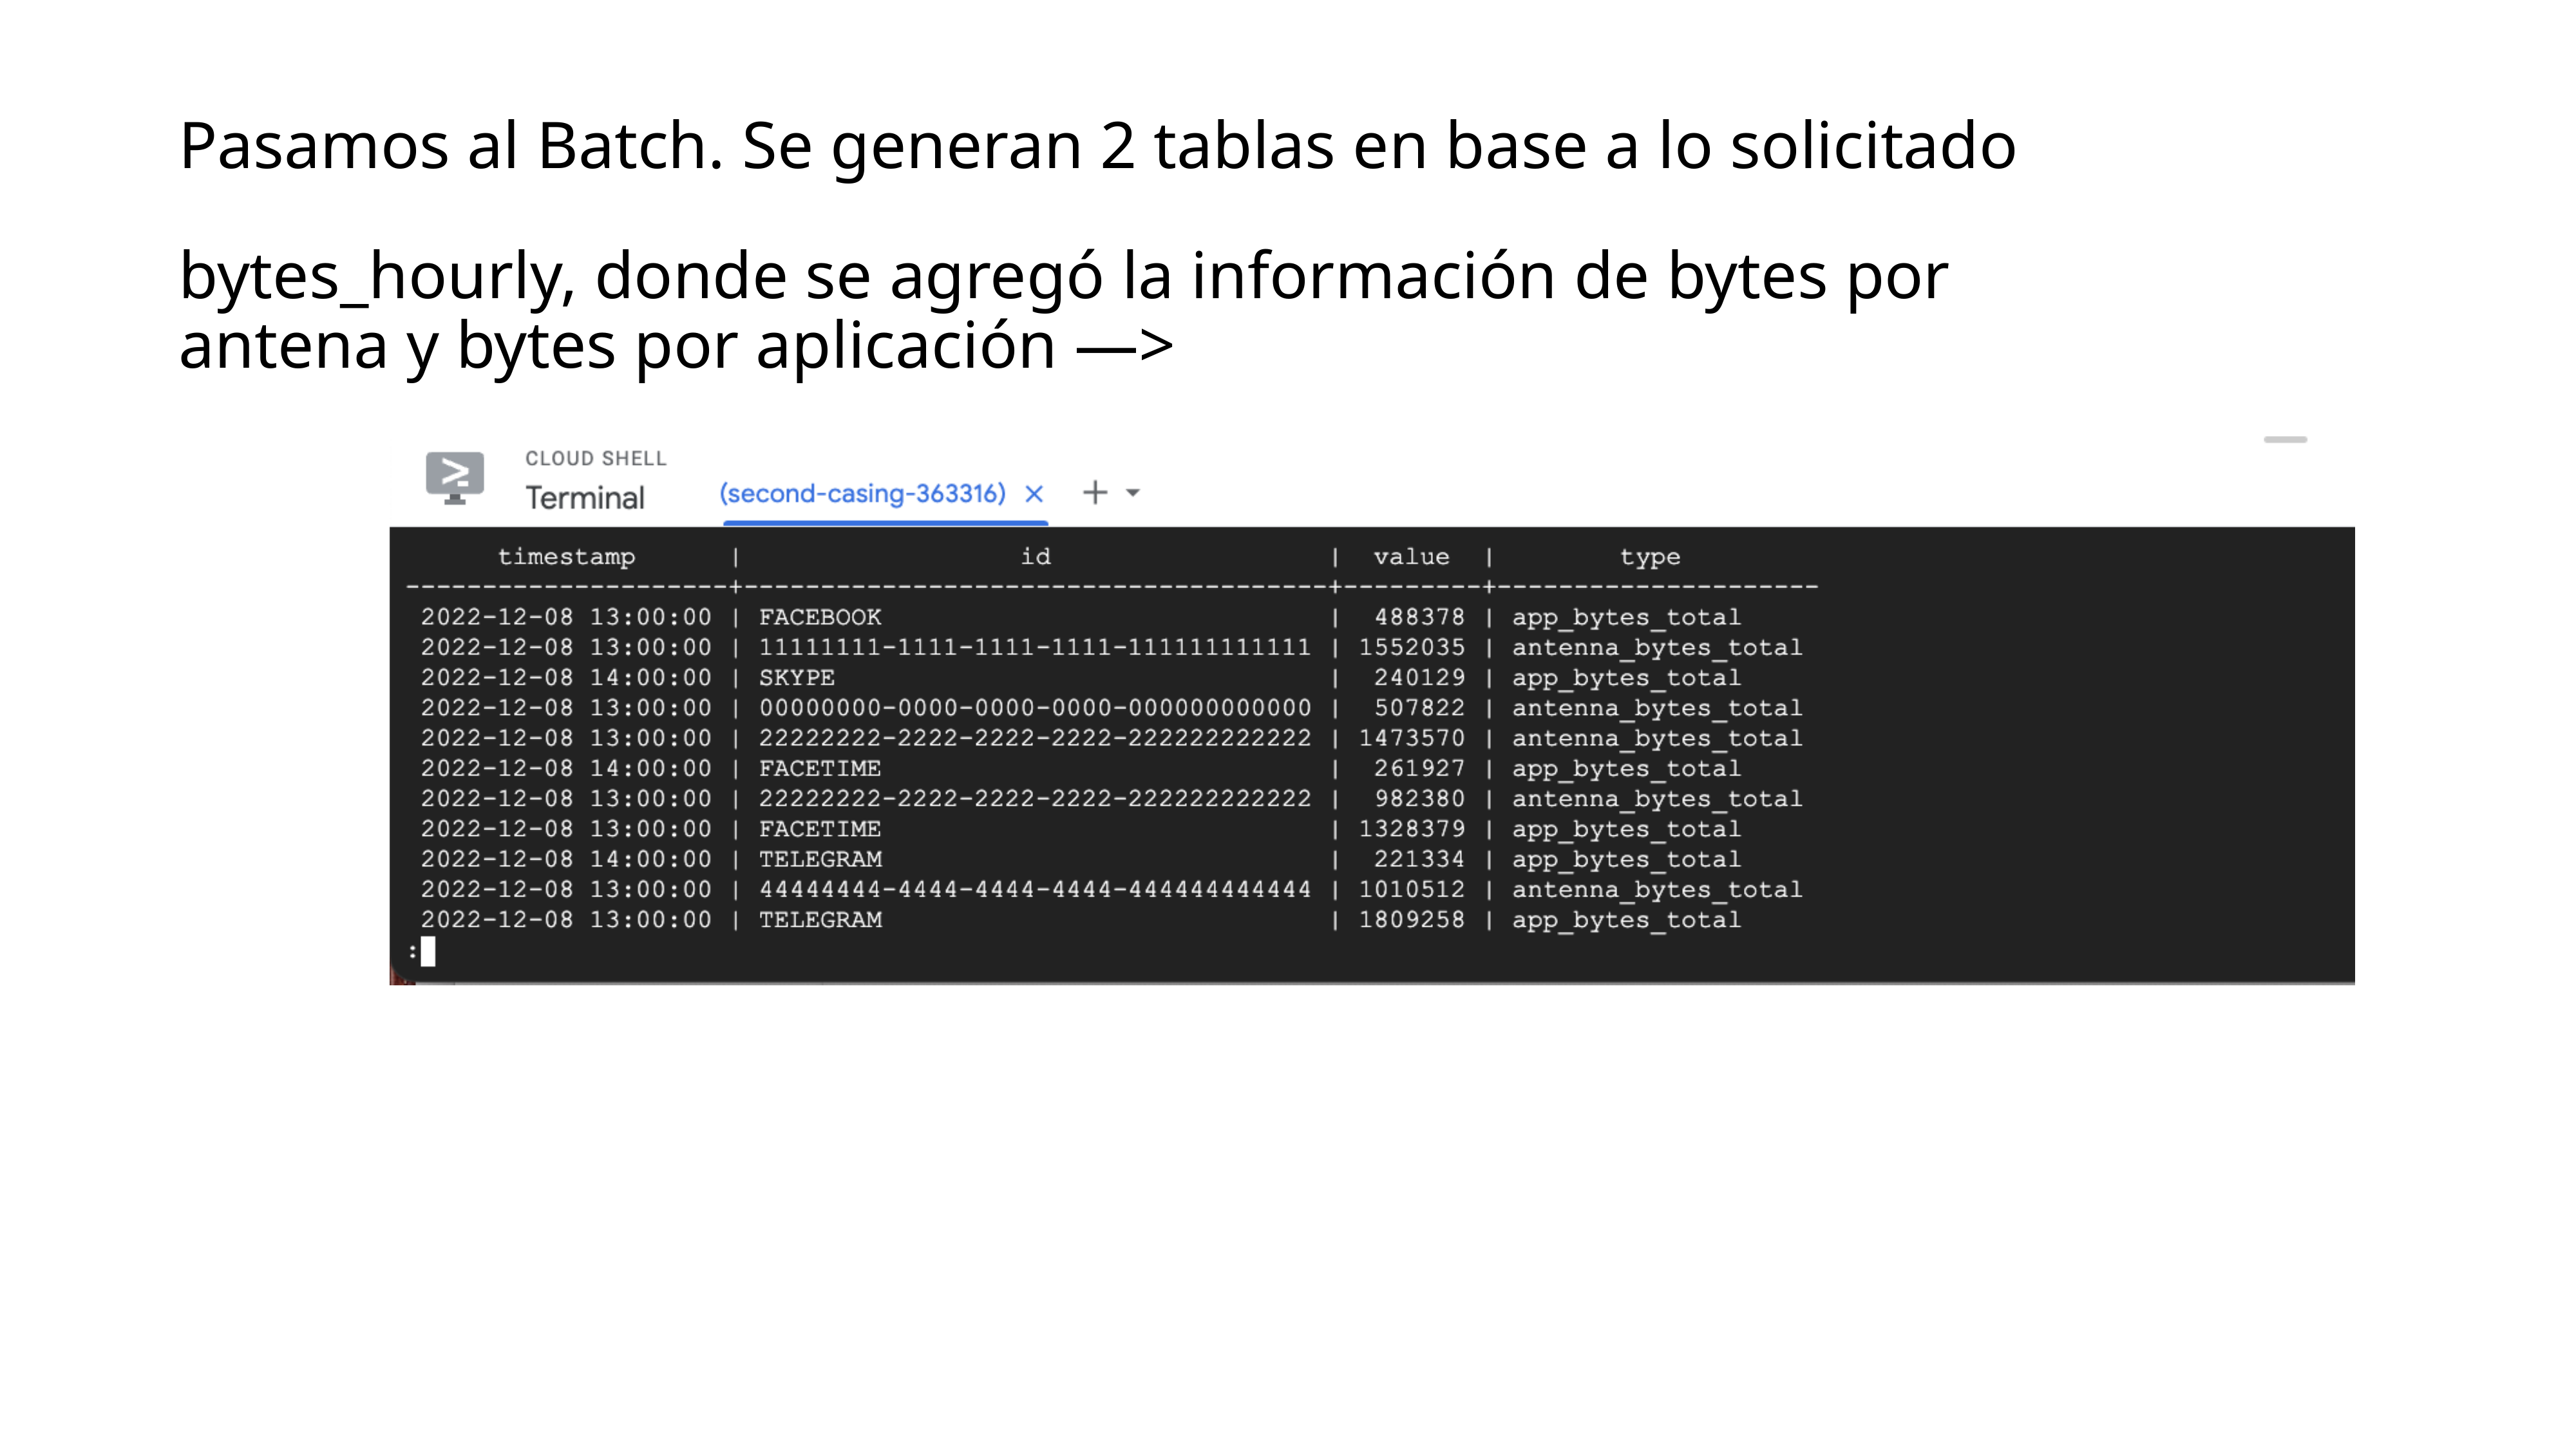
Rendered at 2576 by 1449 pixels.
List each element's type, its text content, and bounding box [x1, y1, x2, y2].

text_box Pasamos al Batch. Se generan 2 tablas en base a lo solicitado bytes_hourly, donde se agregó la información de bytes por antena y bytes por aplicación —> [173, 107, 2155, 387]
picture [390, 435, 2355, 986]
